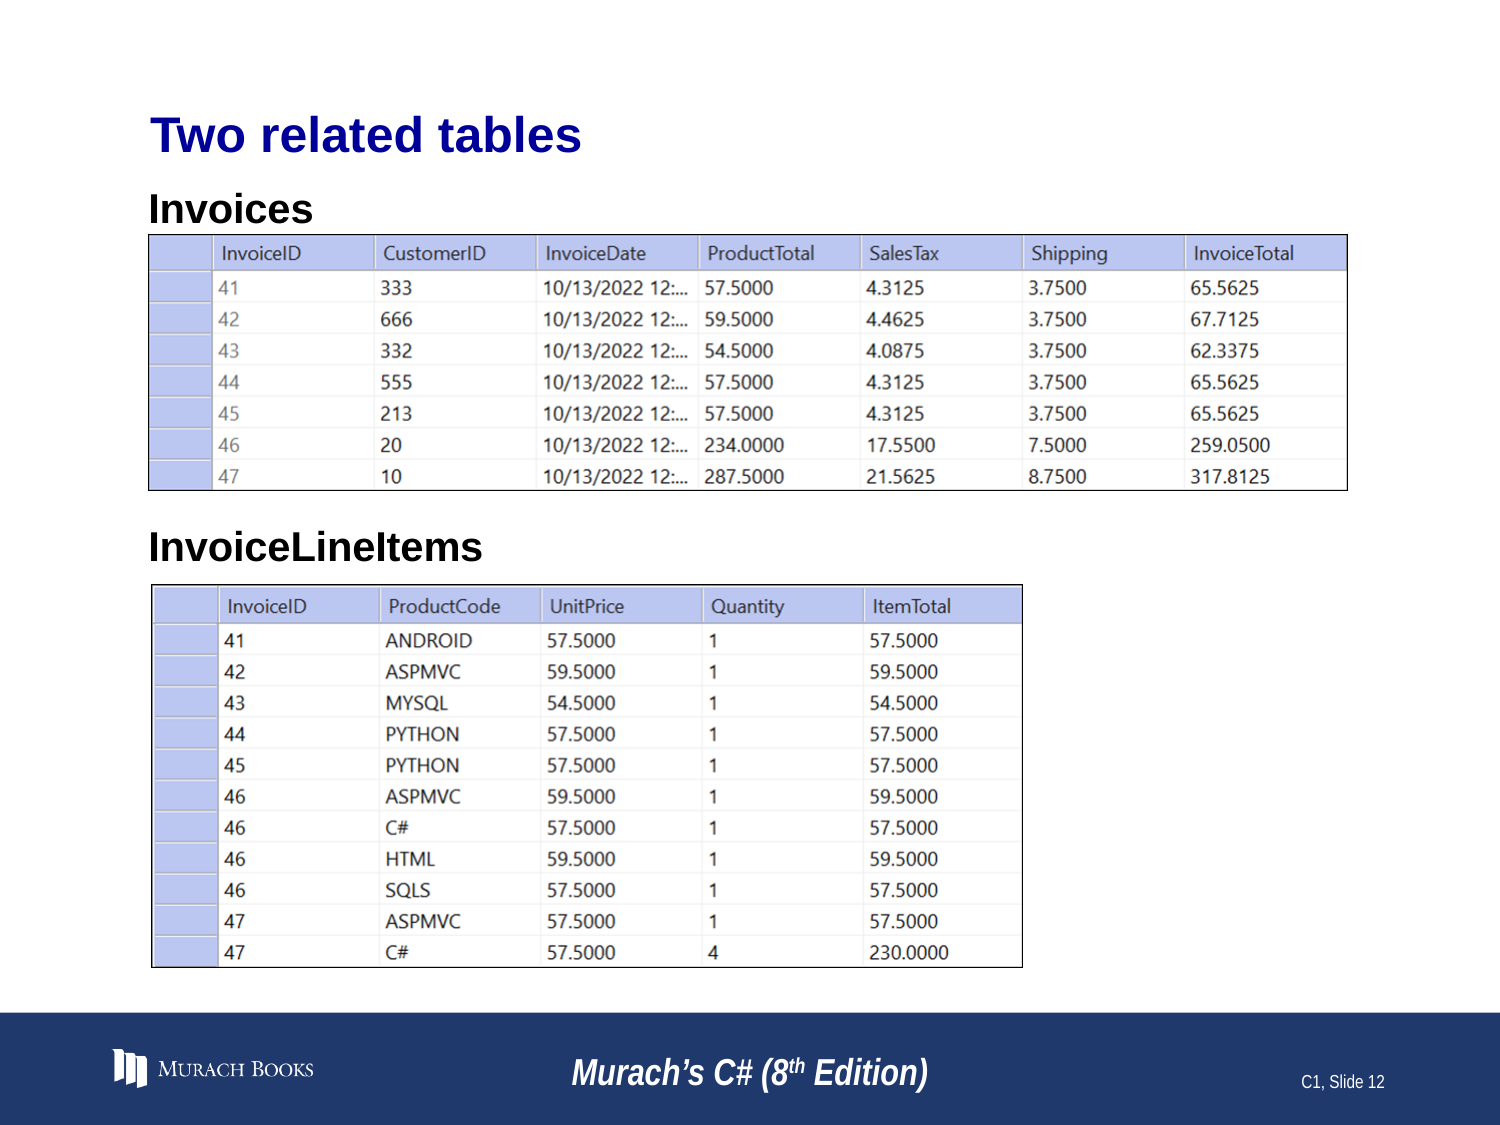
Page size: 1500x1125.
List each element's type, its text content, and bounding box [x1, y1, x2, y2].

slide_number C1, Slide 12 [1087, 1025, 1400, 1100]
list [150, 584, 1023, 968]
slide_number Murach’s C# (8th Edition) [450, 1025, 1050, 1100]
list InvoiceLineItems [133, 512, 1346, 614]
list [148, 234, 1348, 492]
list Invoices [133, 174, 1346, 275]
title Two related tables [150, 102, 1350, 164]
footer [12, 1025, 450, 1100]
